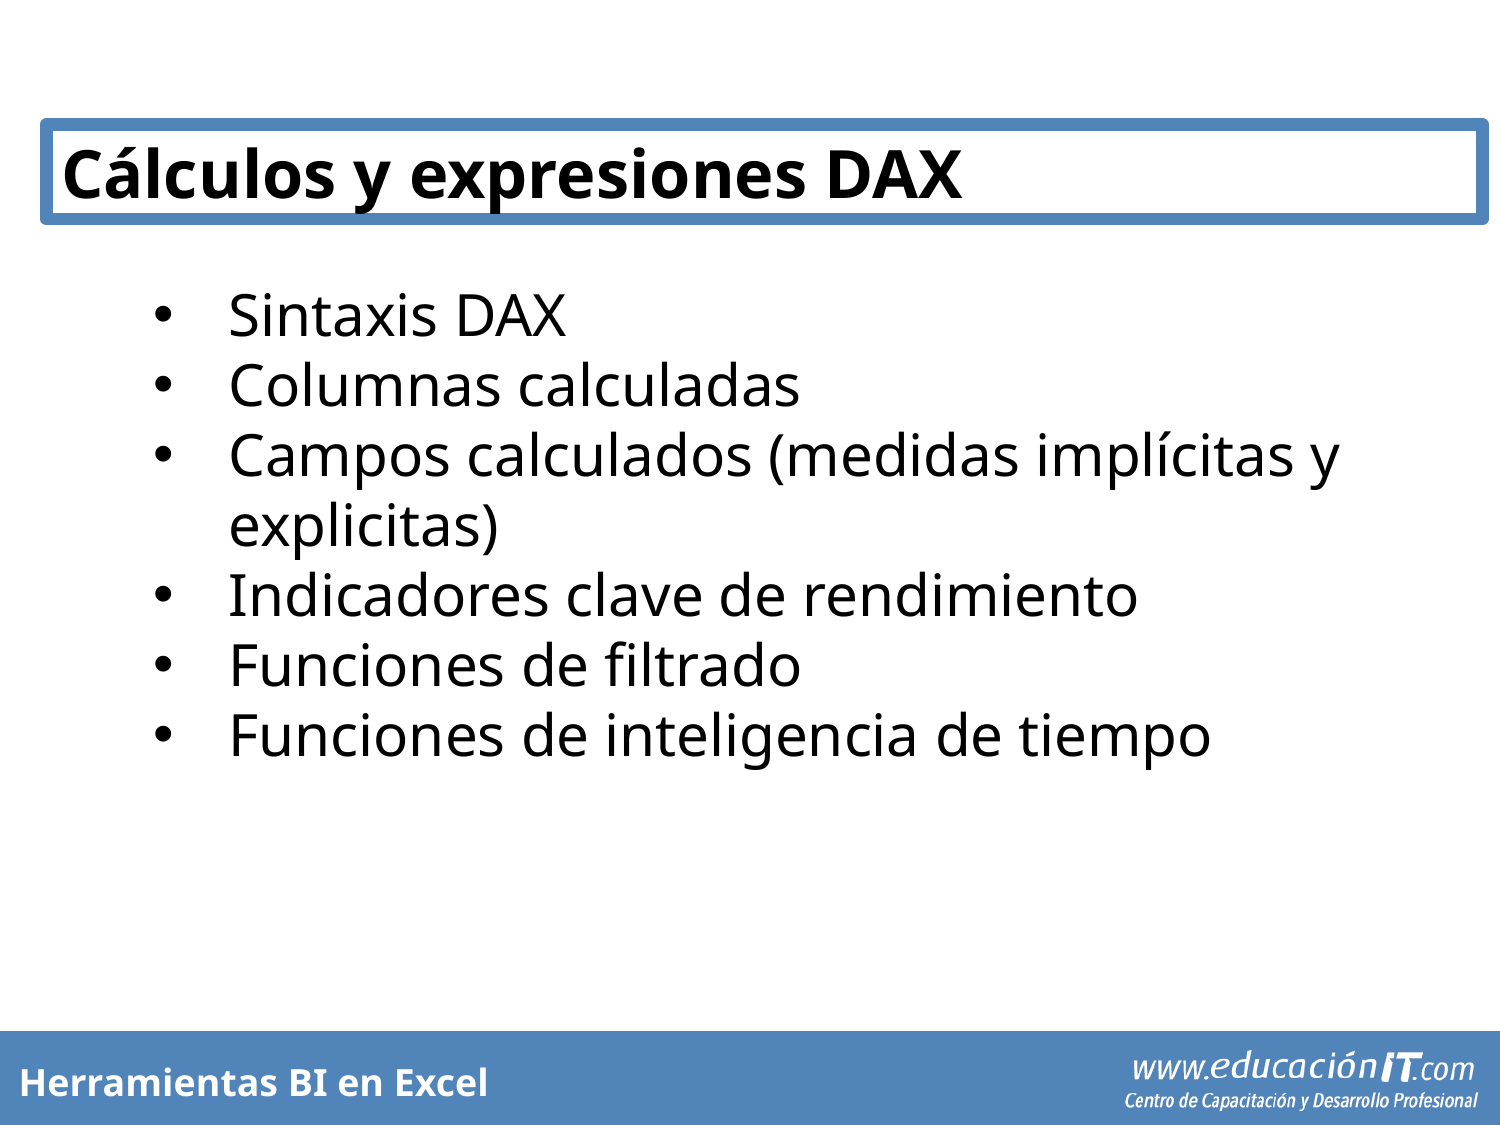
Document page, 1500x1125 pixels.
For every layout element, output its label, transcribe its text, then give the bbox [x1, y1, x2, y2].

text_box Cálculos y expresiones DAX [46, 124, 1483, 220]
picture [0, 1031, 1500, 1125]
text_box Sintaxis DAX Columnas calculadas Campos calculados (medidas implícitas y explicitas) Indicadores clave de rendimiento Funciones de filtrado Funciones de inteligencia de tiempo [138, 270, 1422, 811]
